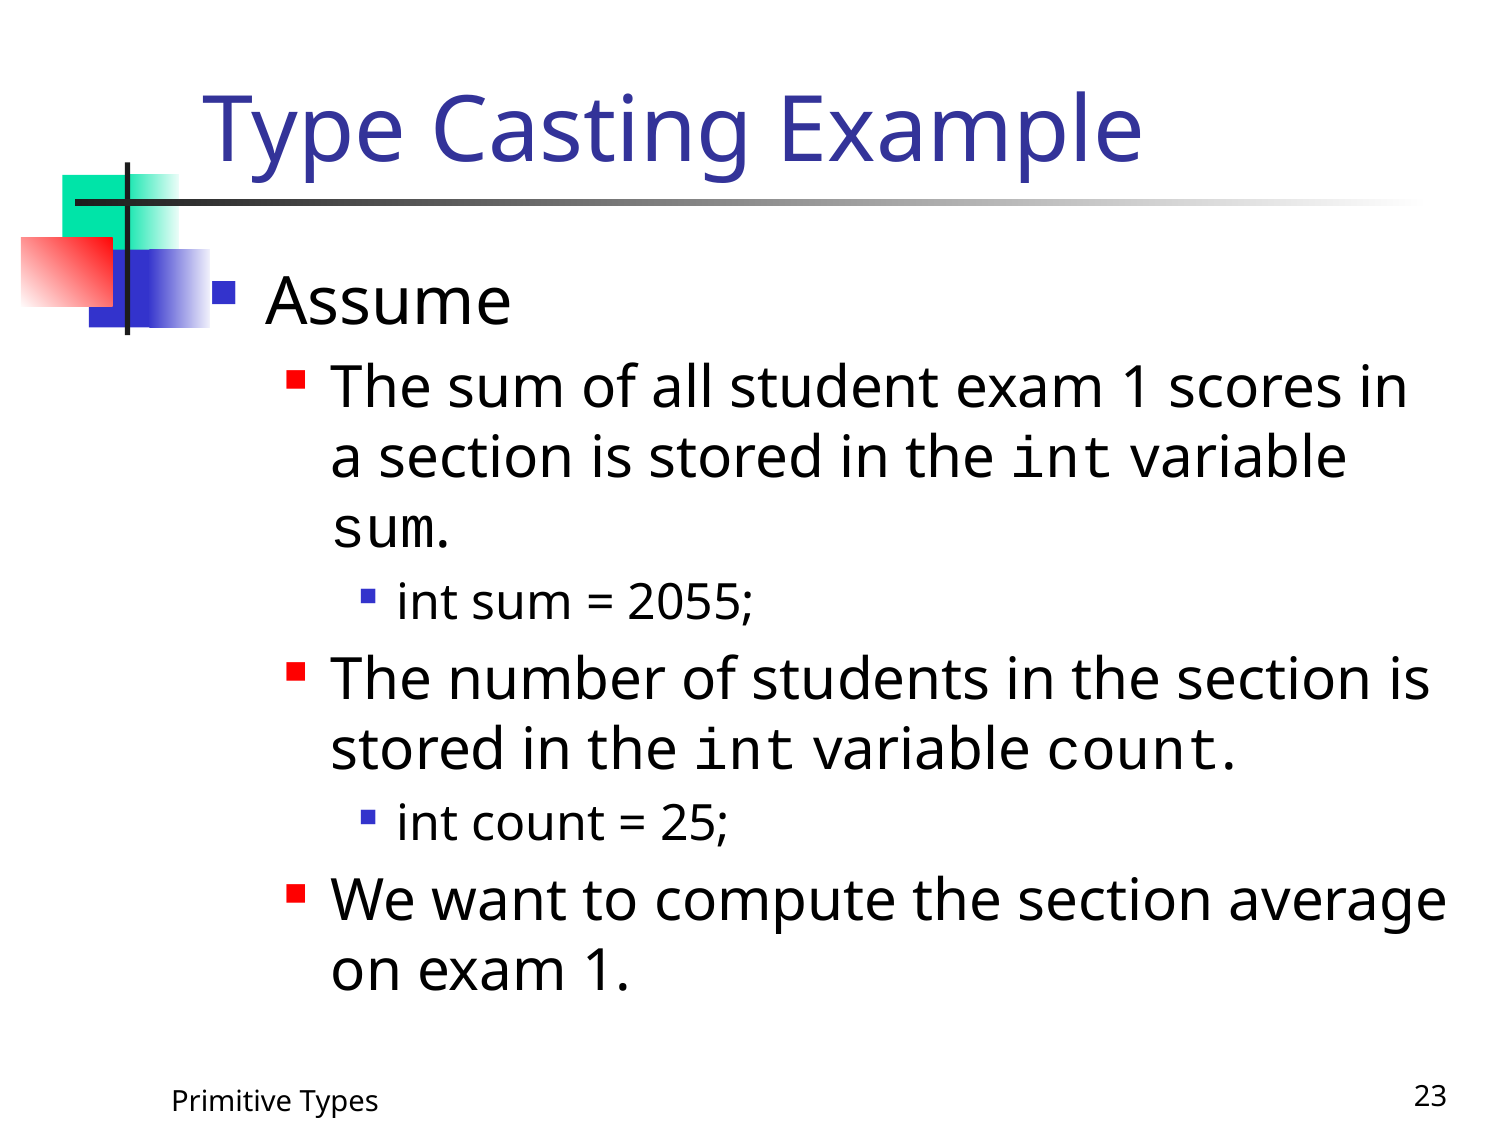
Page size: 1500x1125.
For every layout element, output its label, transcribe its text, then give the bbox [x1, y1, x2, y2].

title Type Casting Example [187, 0, 1467, 188]
list Assume The sum of all student exam 1 scores in a section is stored in the int variable sum. int sum = 2055; The number of students in the section is stored in the int variable count. int count = 25; We want to compute the section average on exam 1. [193, 249, 1470, 1007]
footer Primitive Types [37, 1049, 513, 1125]
slide_number 23 [1149, 1049, 1463, 1125]
